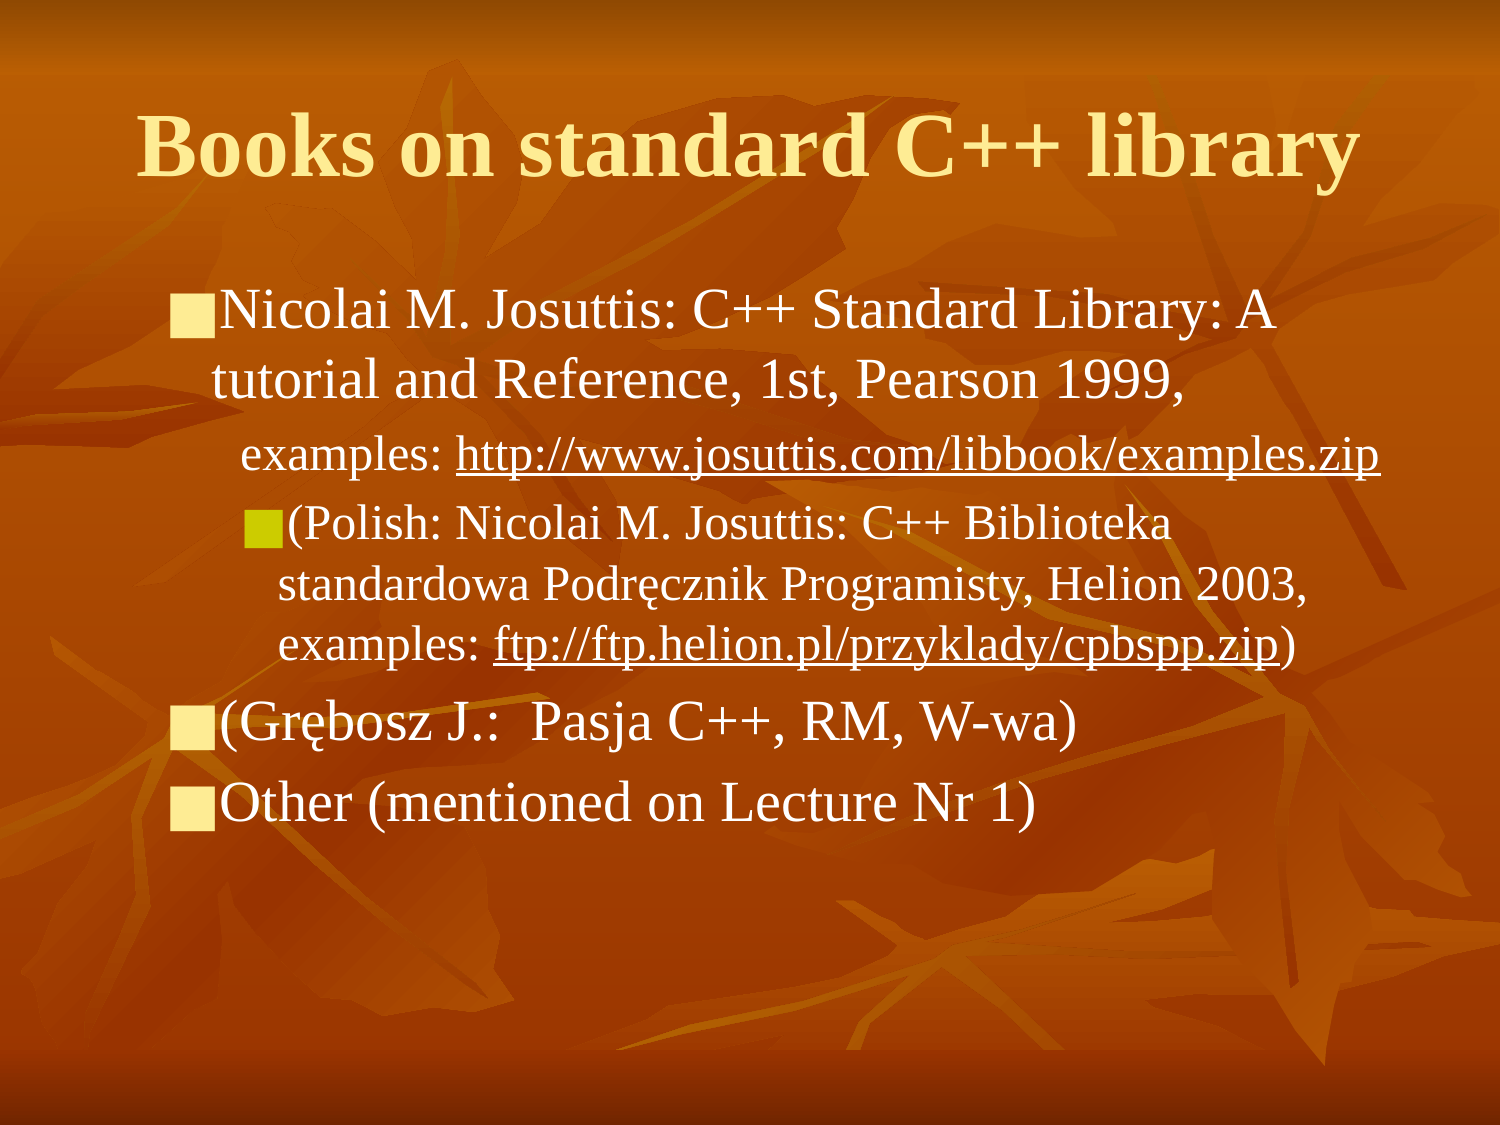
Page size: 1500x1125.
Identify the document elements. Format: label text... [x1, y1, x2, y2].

list Nicolai M. Josuttis: C++ Standard Library: A tutorial and Reference, 1st, Pearson 1999, examples: http://www.josuttis.com/libbook/examples.zip (Polish: Nicolai M. Josuttis: C++ Biblioteka standardowa Podręcznik Programisty, Helion 2003, examples: ftp://ftp.helion.pl/przyklady/cpbspp.zip) (Grębosz J.: Pasja C++, RM, W-wa) Other (mentioned on Lecture Nr 1) [75, 262, 1425, 1006]
title Books on standard C++ library [75, 45, 1425, 234]
